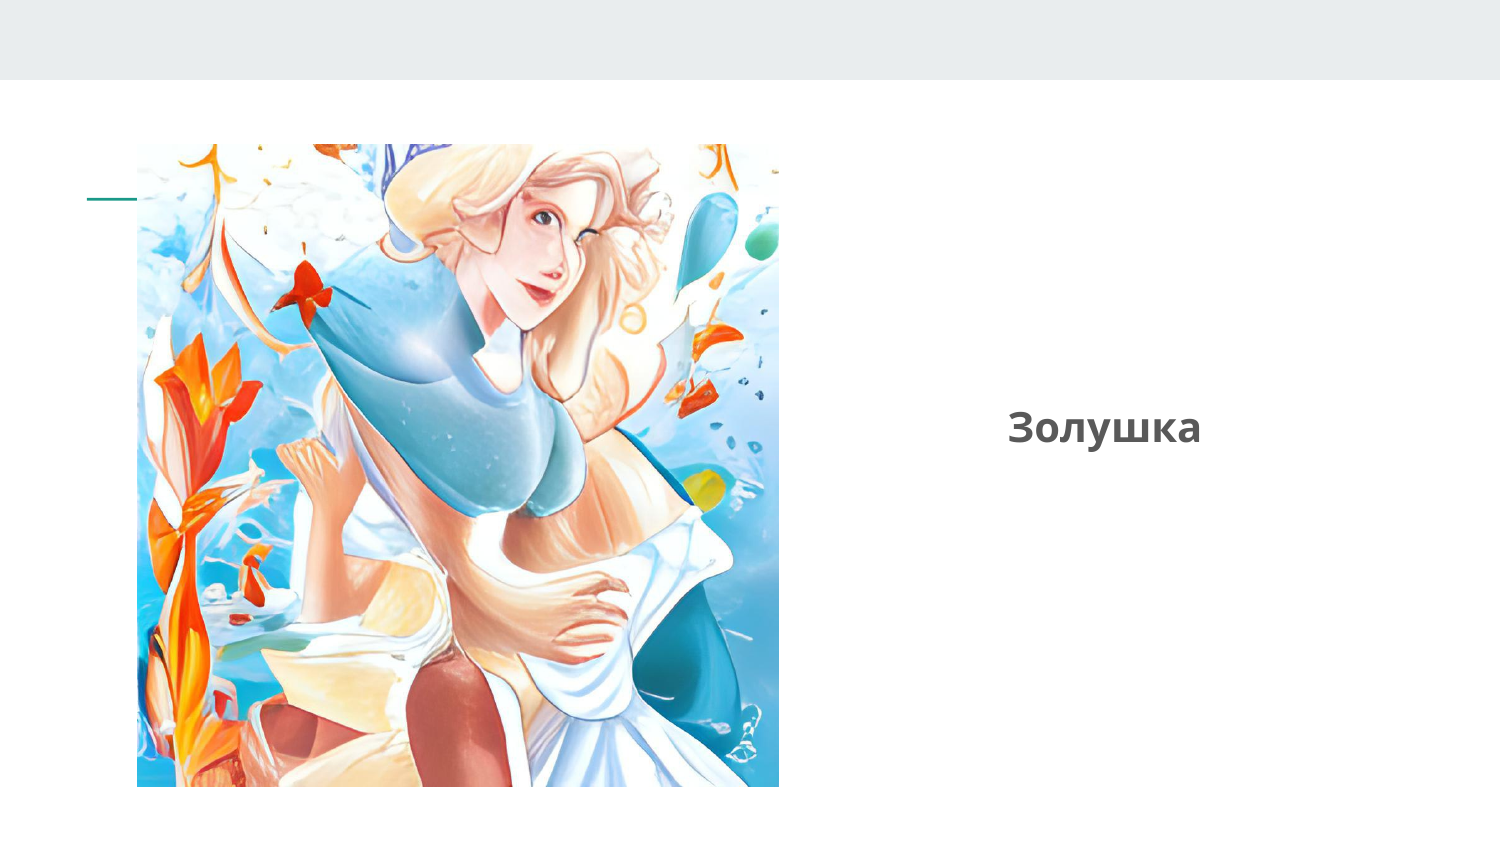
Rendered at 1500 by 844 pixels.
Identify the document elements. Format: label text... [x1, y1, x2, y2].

list Золушка [829, 282, 1381, 561]
picture [136, 144, 779, 787]
